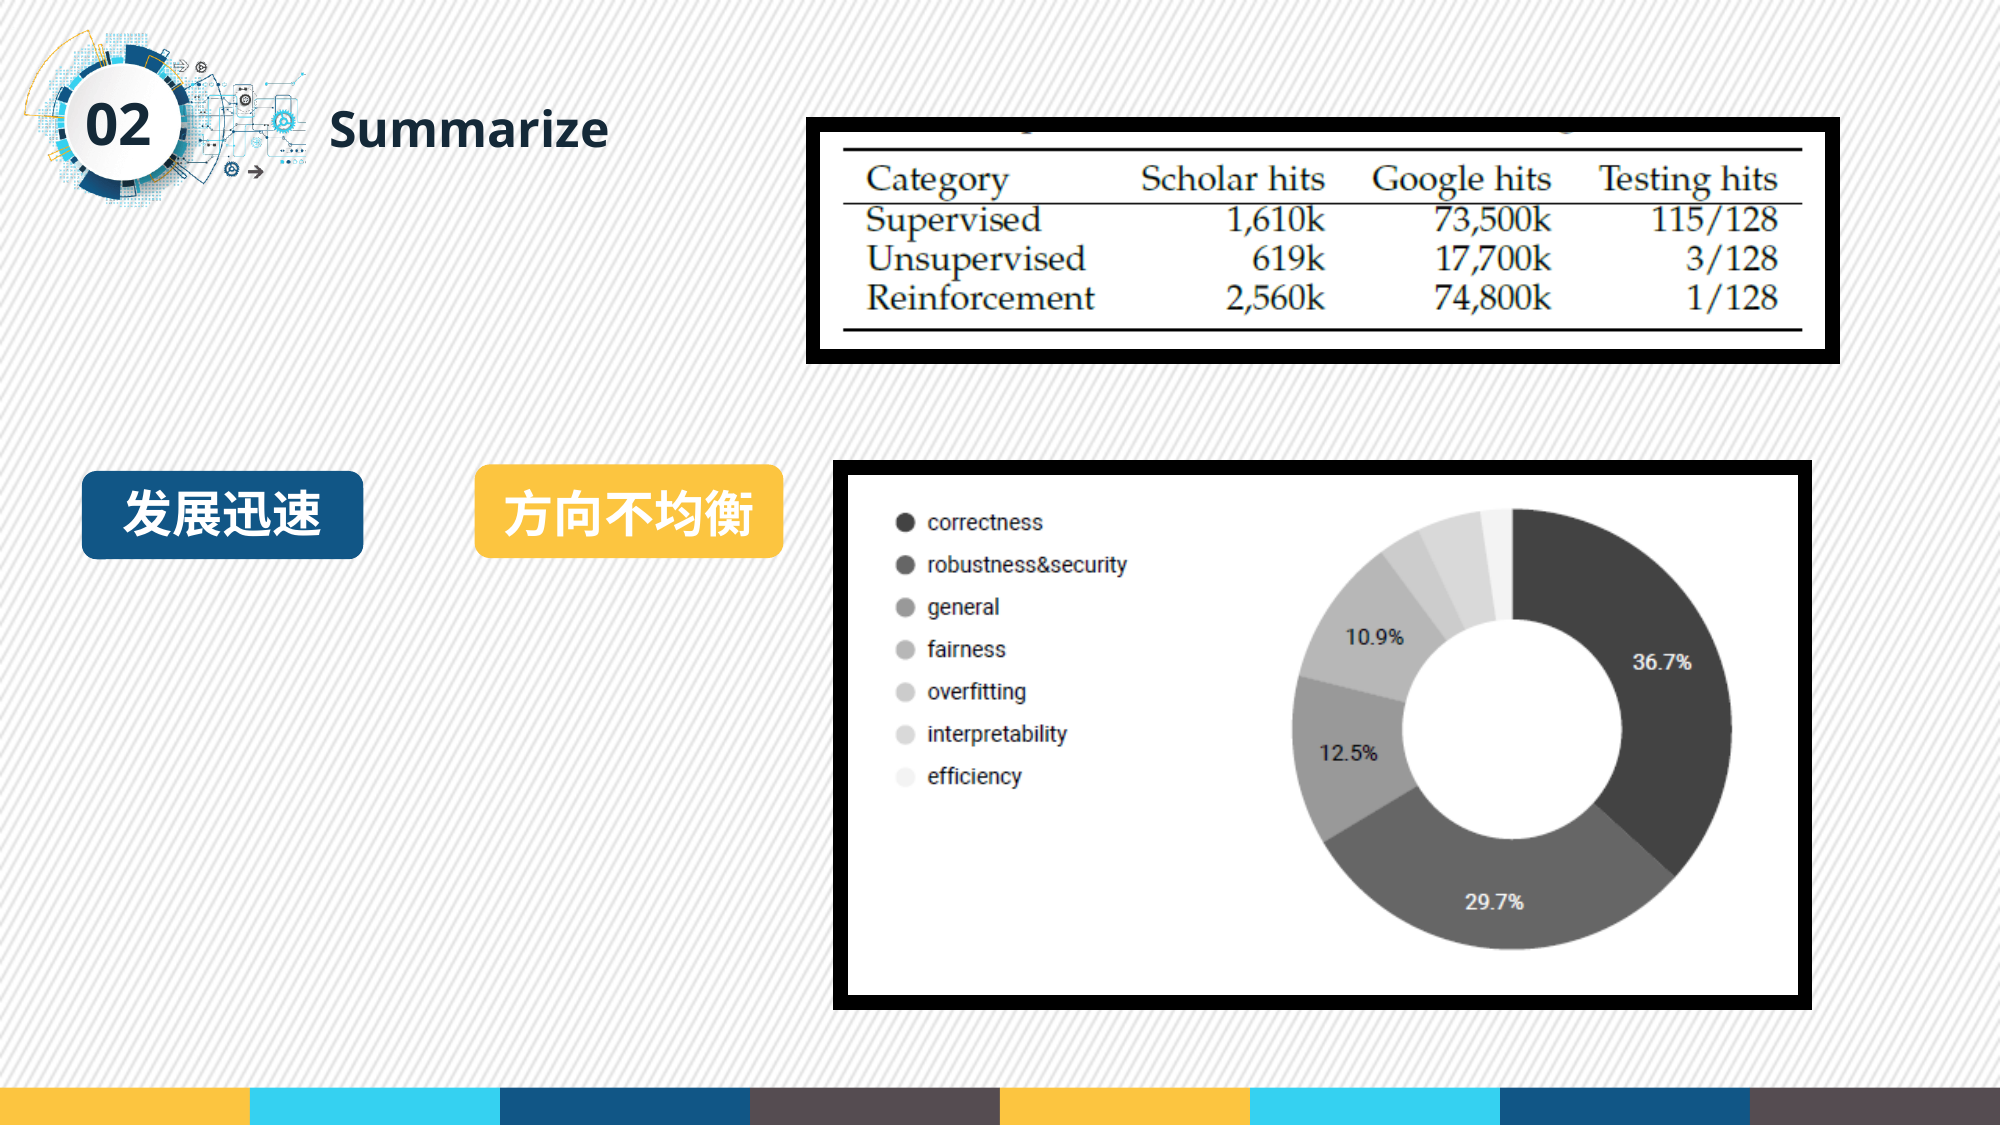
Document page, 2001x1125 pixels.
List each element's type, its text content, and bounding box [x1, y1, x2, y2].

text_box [0, 1087, 2000, 1125]
text_box Summarize [314, 90, 625, 165]
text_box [67, 464, 794, 611]
picture [0, 0, 2000, 1087]
